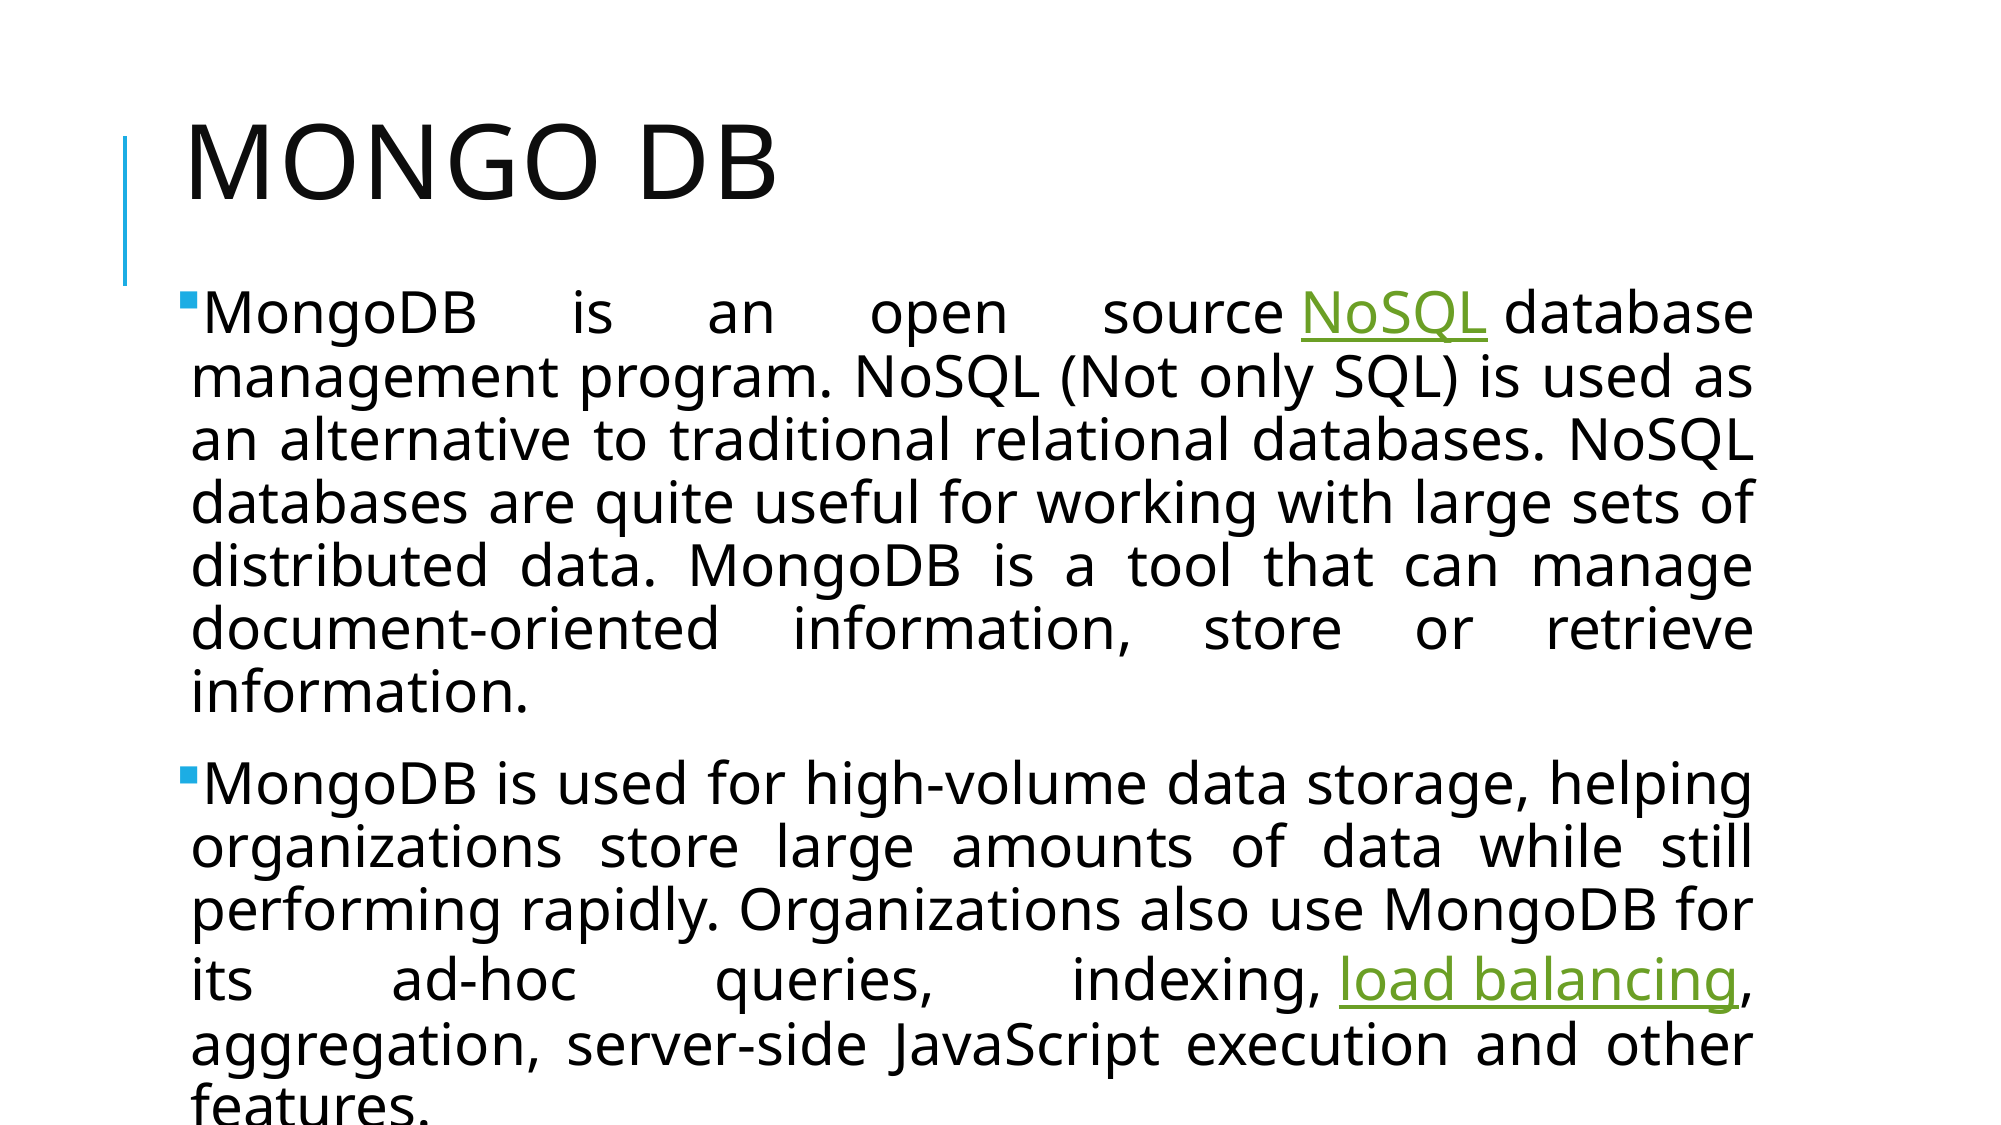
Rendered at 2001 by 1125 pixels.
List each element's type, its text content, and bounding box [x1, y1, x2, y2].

list MongoDB is an open source NoSQL database management program. NoSQL (Not only SQL) is used as an alternative to traditional relational databases. NoSQL databases are quite useful for working with large sets of distributed data. MongoDB is a tool that can manage document-oriented information, store or retrieve information. MongoDB is used for high-volume data storage, helping organizations store large amounts of data while still performing rapidly. Organizations also use MongoDB for its ad-hoc queries, indexing, load balancing, aggregation, server-side JavaScript execution and other features. [168, 268, 1763, 1085]
title Mongo DB [168, 96, 1763, 243]
